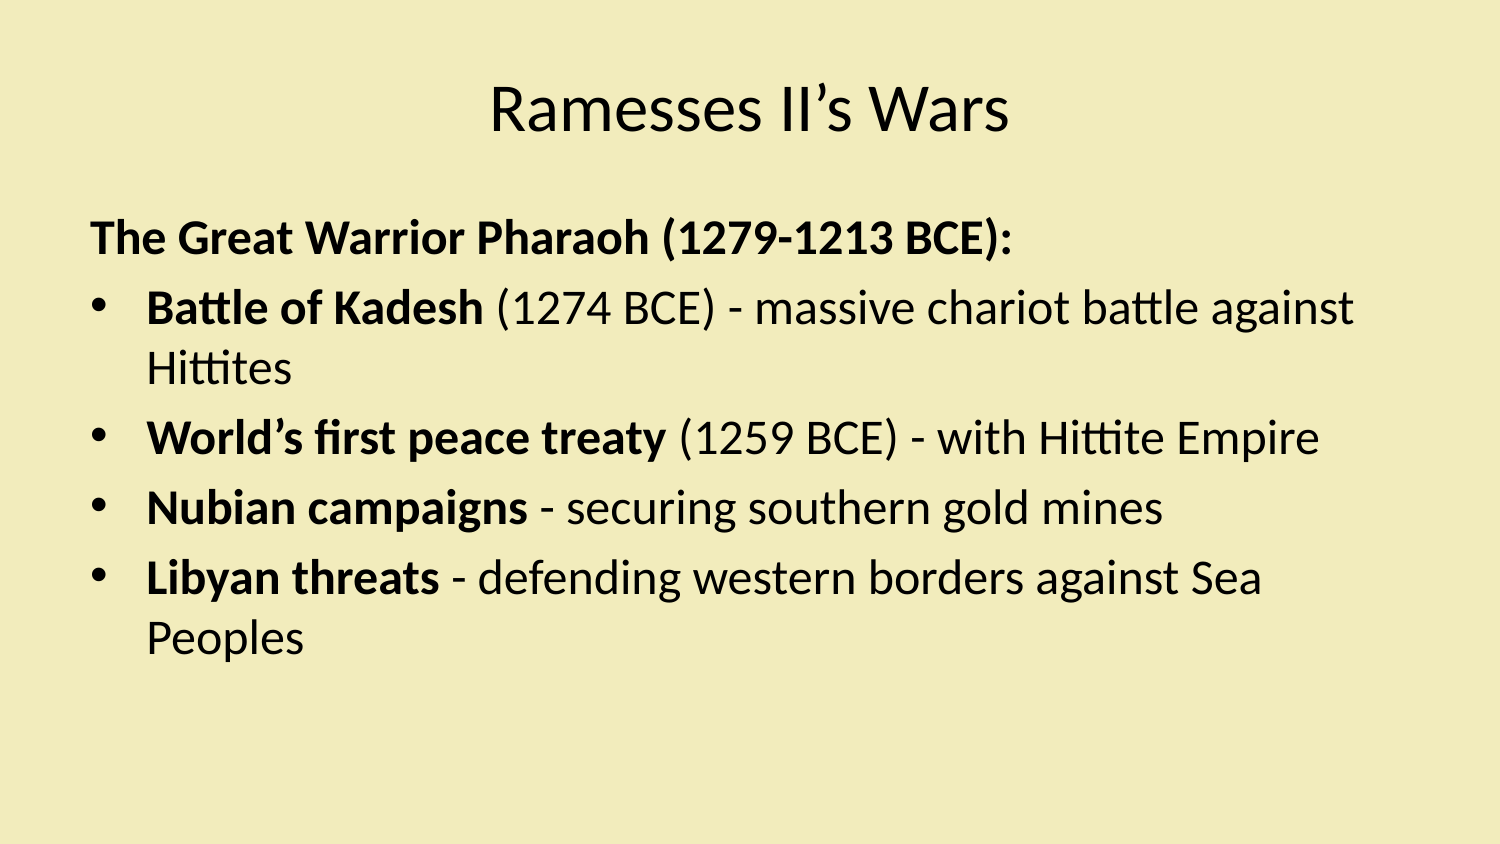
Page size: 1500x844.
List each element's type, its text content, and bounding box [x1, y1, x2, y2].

list The Great Warrior Pharaoh (1279-1213 BCE): Battle of Kadesh (1274 BCE) - massive chariot battle against Hittites World’s first peace treaty (1259 BCE) - with Hittite Empire Nubian campaigns - securing southern gold mines Libyan threats - defending western borders against Sea Peoples [75, 196, 1425, 754]
title Ramesses II’s Wars [75, 33, 1425, 175]
